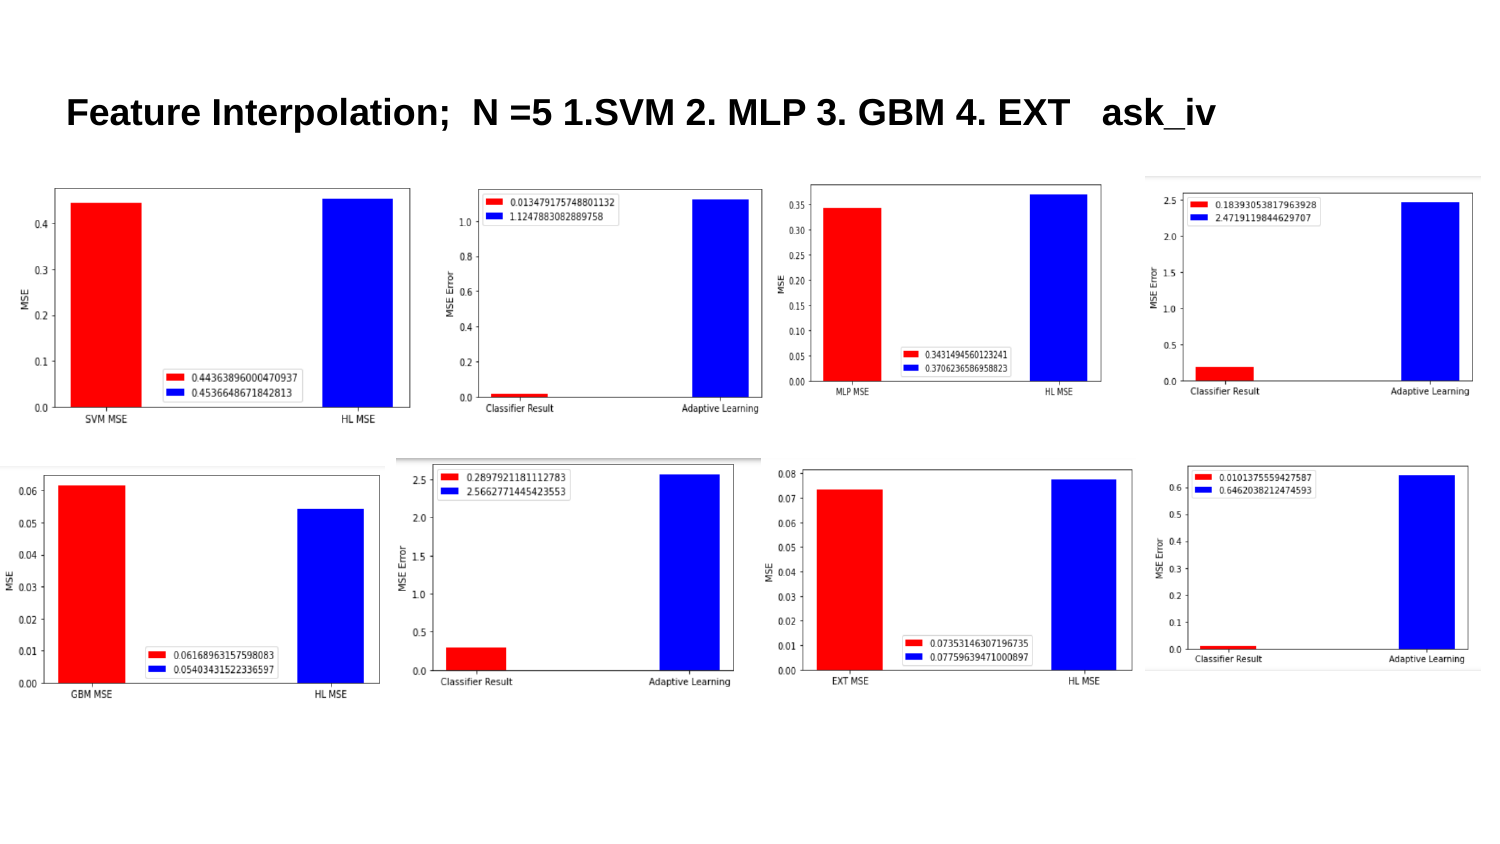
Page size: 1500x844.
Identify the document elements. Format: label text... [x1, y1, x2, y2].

picture [439, 175, 1110, 422]
picture [396, 458, 1136, 699]
picture [1145, 175, 1481, 406]
picture [6, 180, 423, 430]
picture [0, 466, 385, 709]
title Feature Interpolation; N =5 1.SVM 2. MLP 3. GBM 4. EXT ask_iv [51, 72, 1449, 167]
picture [1145, 458, 1481, 671]
